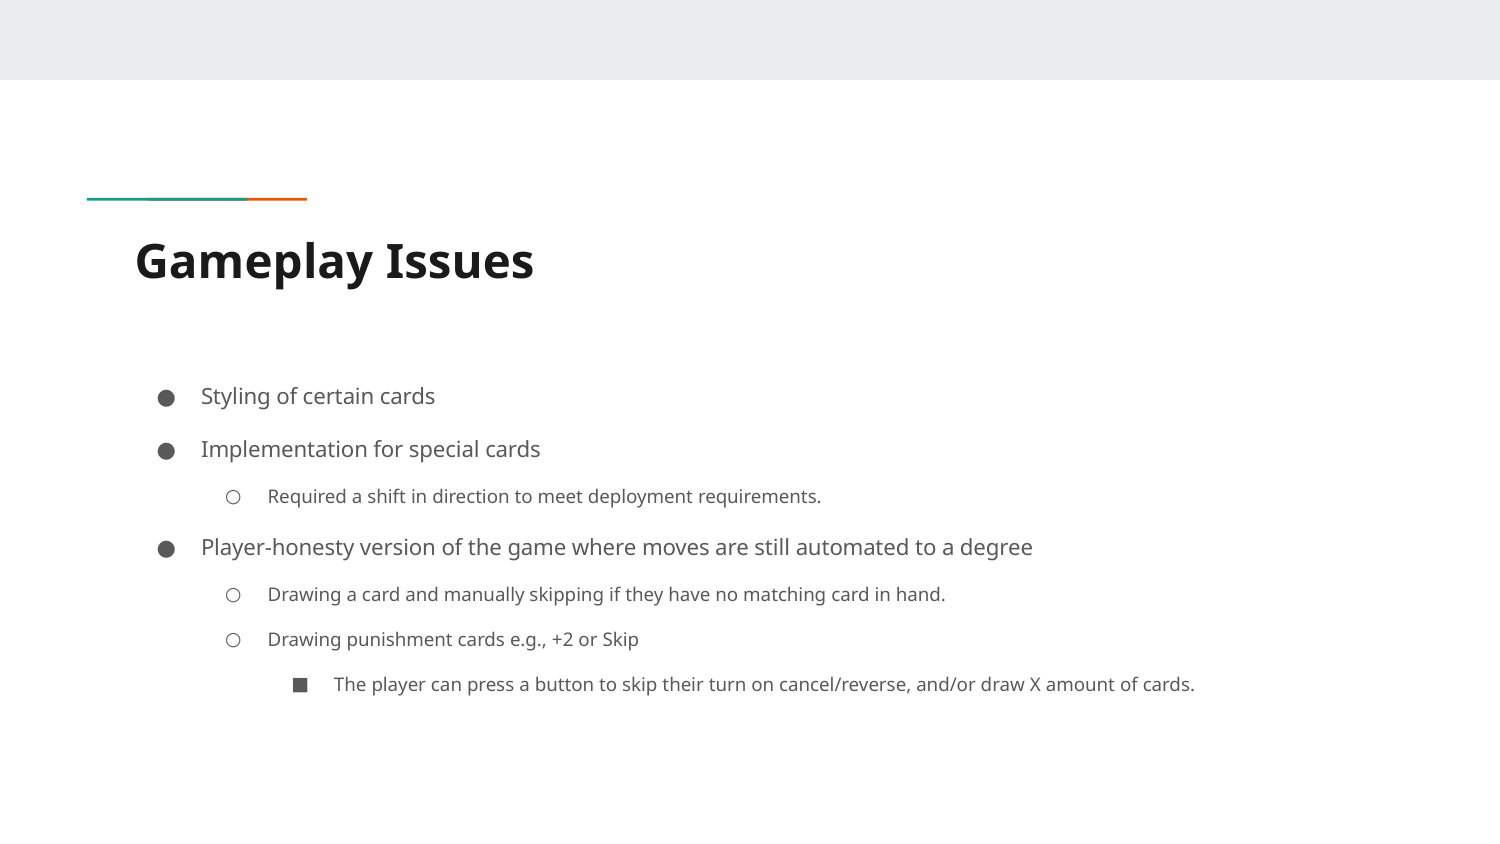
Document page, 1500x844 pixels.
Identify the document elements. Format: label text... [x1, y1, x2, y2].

title Gameplay Issues [119, 216, 1381, 305]
list Styling of certain cards Implementation for special cards Required a shift in direction to meet deployment requirements. Player-honesty version of the game where moves are still automated to a degree Drawing a card and manually skipping if they have no matching card in hand. Drawing punishment cards e.g., +2 or Skip The player can press a button to skip their turn on cancel/reverse, and/or draw X amount of cards. [119, 341, 1381, 712]
